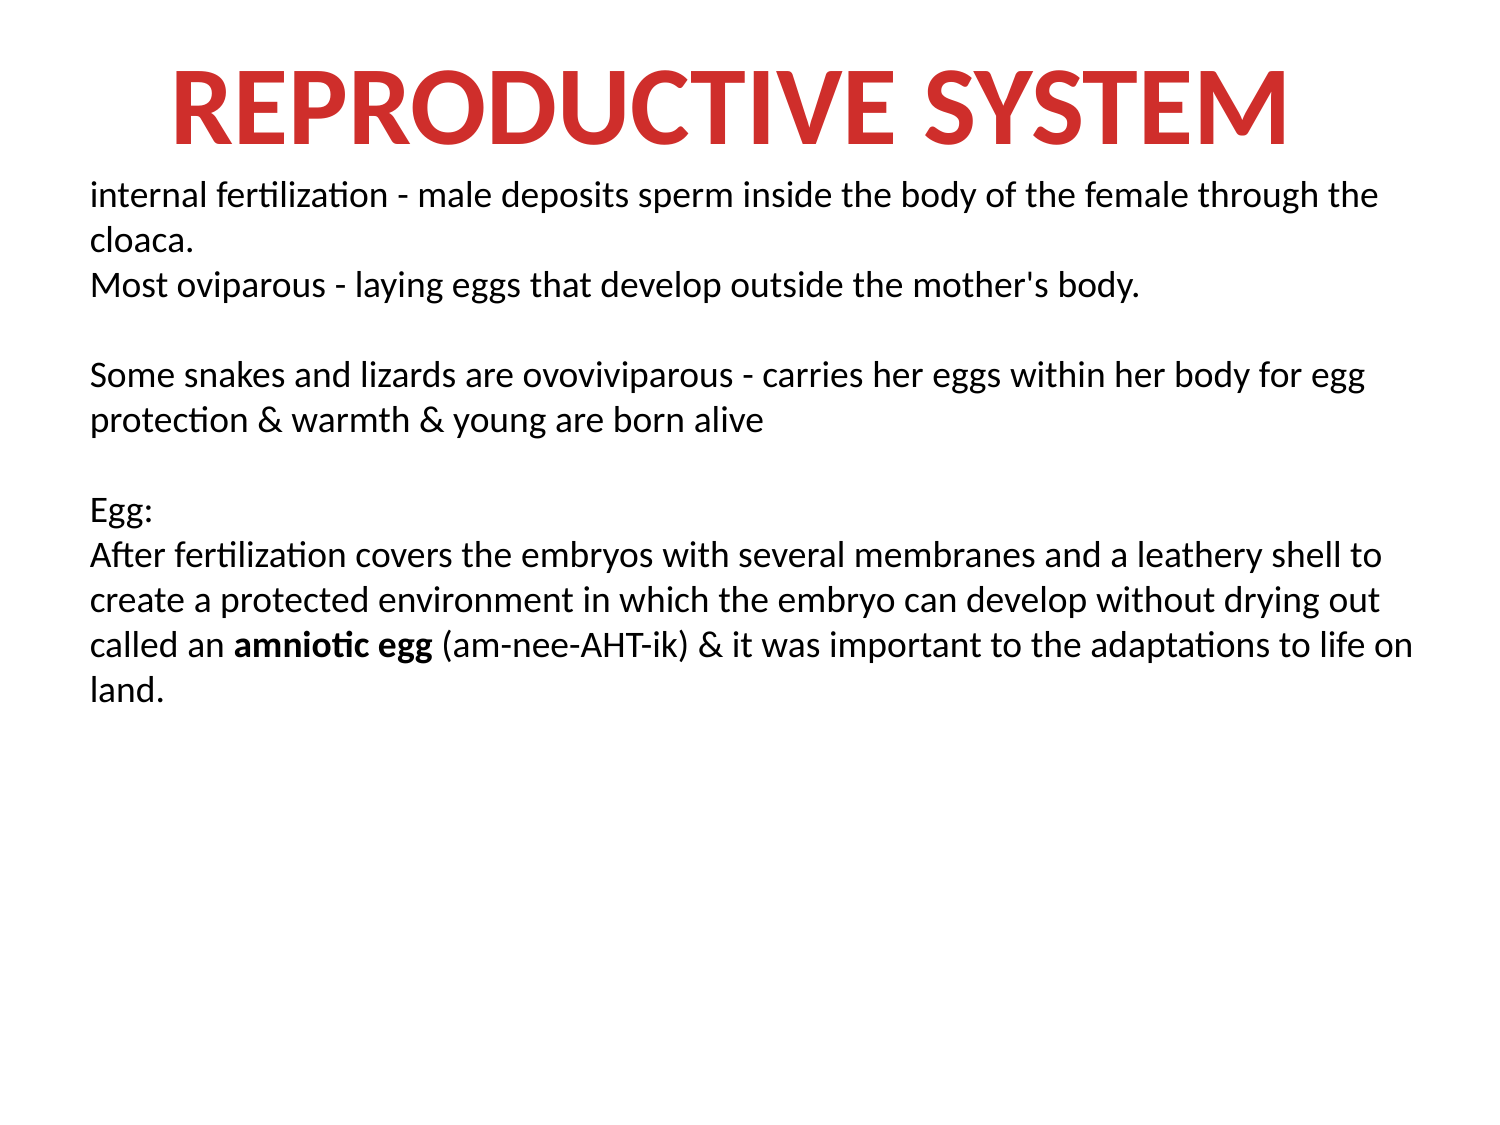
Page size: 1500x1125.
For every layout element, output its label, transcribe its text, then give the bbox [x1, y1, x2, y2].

text_box REPRODUCTIVE SYSTEM [155, 24, 1308, 162]
text_box internal fertilization - male deposits sperm inside the body of the female through the cloaca. Most oviparous - laying eggs that develop outside the mother's body. Some snakes and lizards are ovoviviparous - carries her eggs within her body for egg protection & warmth & young are born alive Egg: After fertilization covers the embryos with several membranes and a leathery shell to create a protected environment in which the embryo can develop without drying out called an amniotic egg (am-nee-AHT-ik) & it was important to the adaptations to life on land. [75, 162, 1450, 808]
